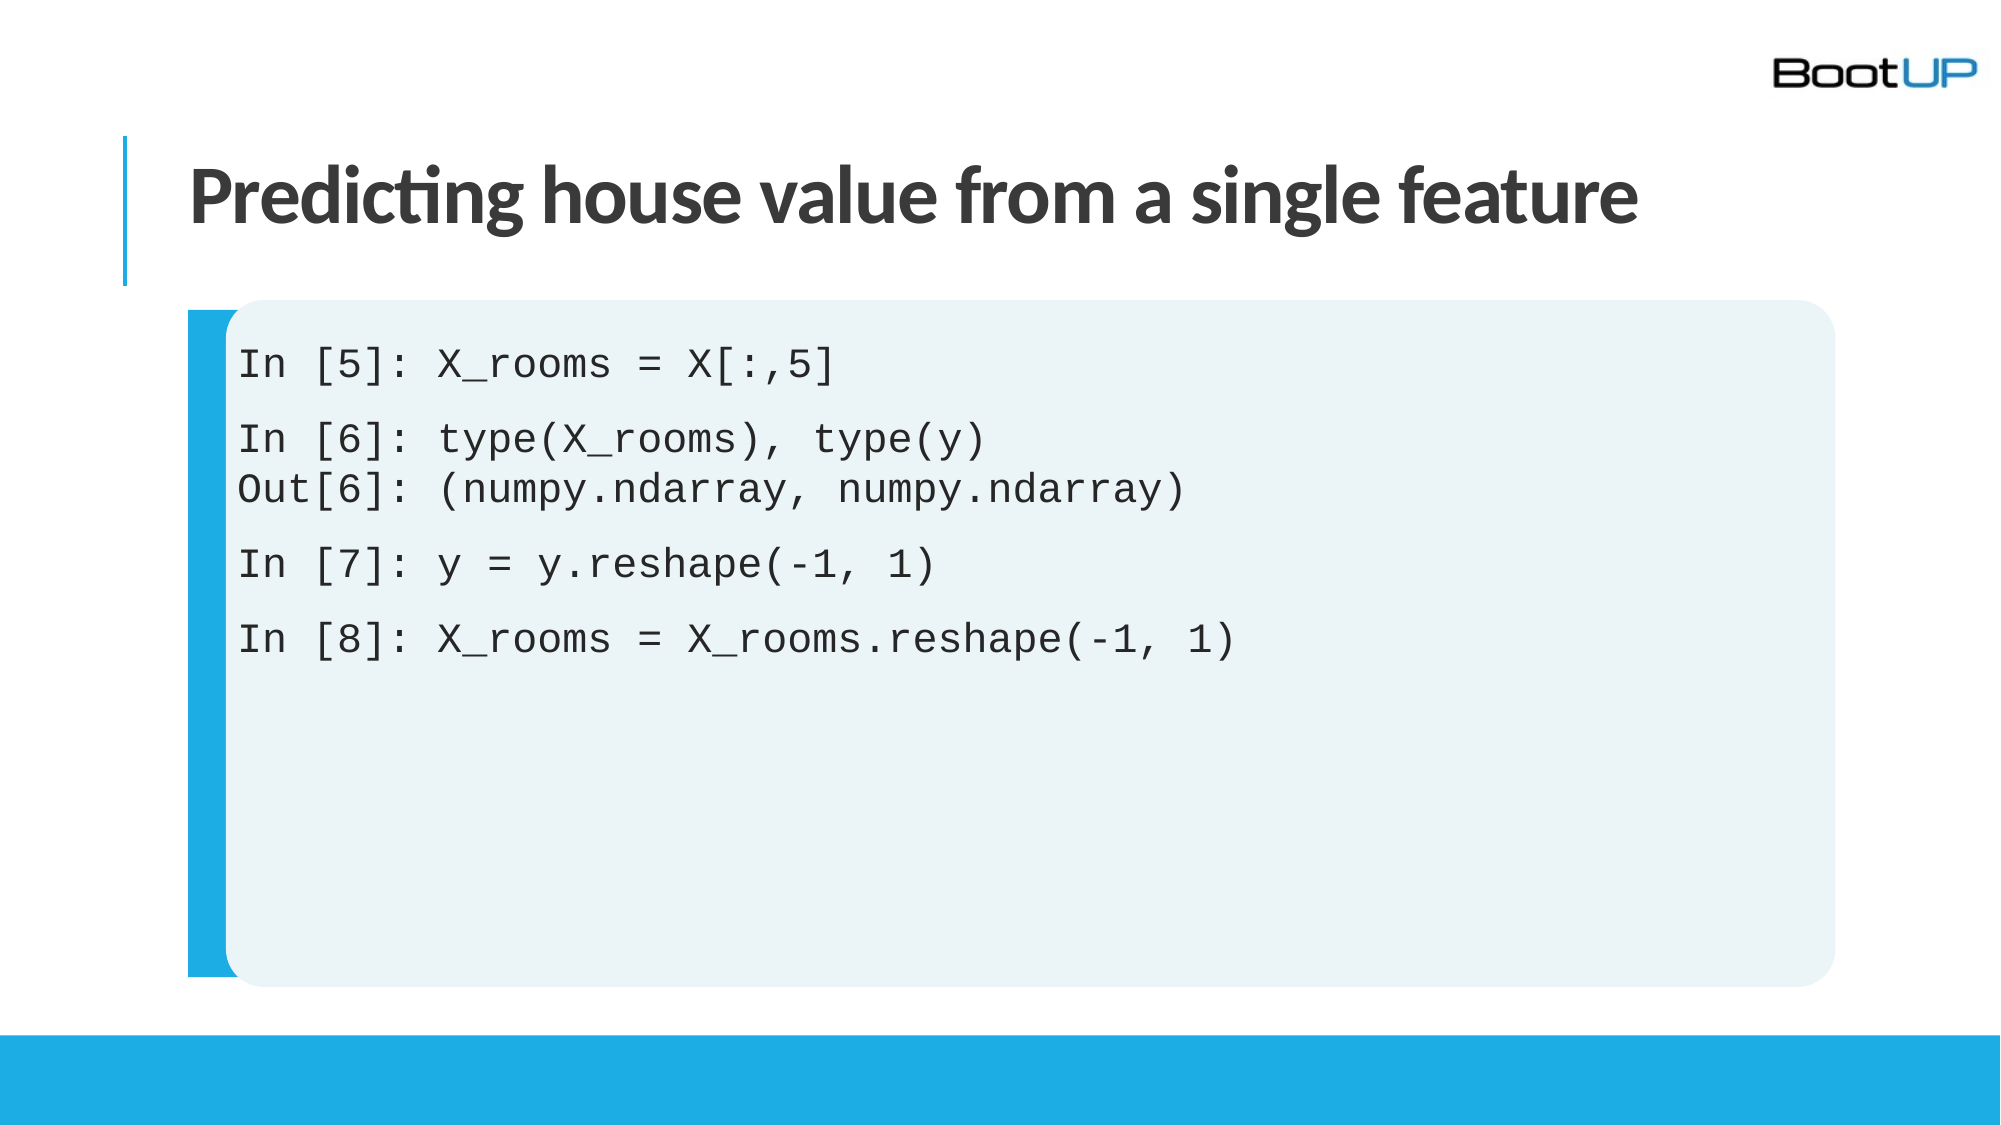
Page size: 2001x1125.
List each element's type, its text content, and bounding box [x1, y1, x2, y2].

text_box Predicting house value from a single feature [188, 138, 1893, 240]
picture [1750, 39, 2000, 110]
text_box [187, 299, 1836, 988]
